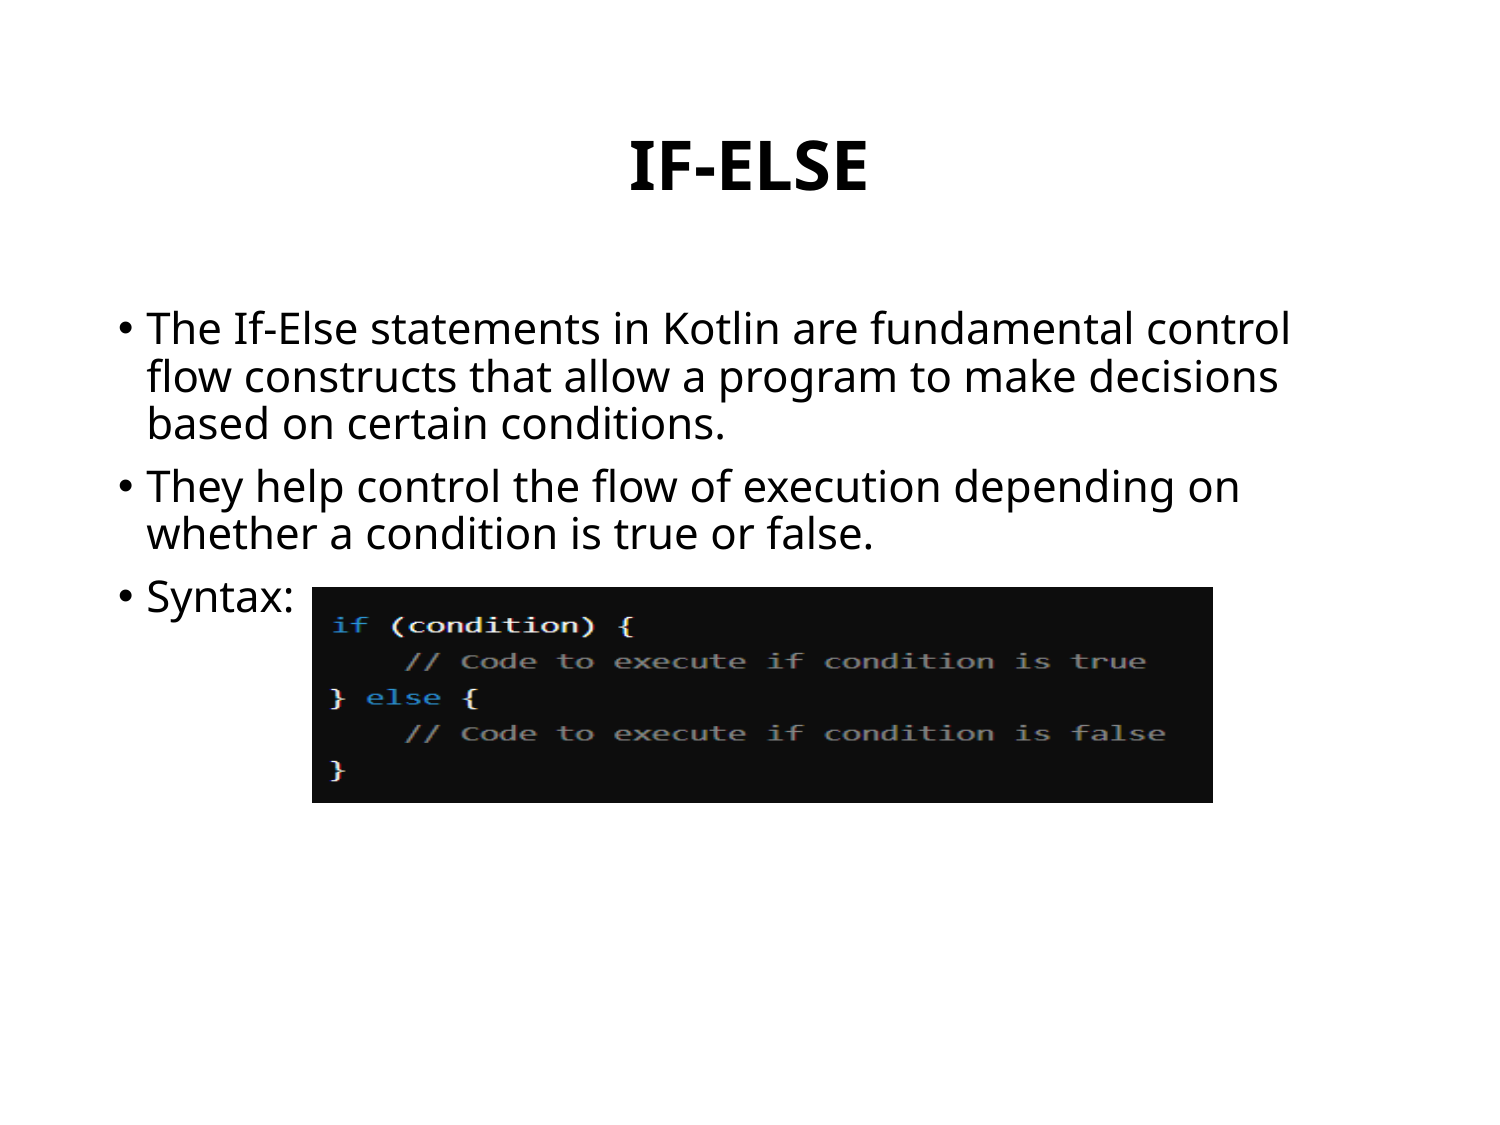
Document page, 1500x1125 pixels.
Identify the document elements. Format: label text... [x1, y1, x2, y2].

title IF-ELSE [103, 59, 1397, 278]
list The If-Else statements in Kotlin are fundamental control flow constructs that allow a program to make decisions based on certain conditions. They help control the flow of execution depending on whether a condition is true or false. Syntax: [103, 299, 1397, 1014]
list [311, 586, 1213, 803]
